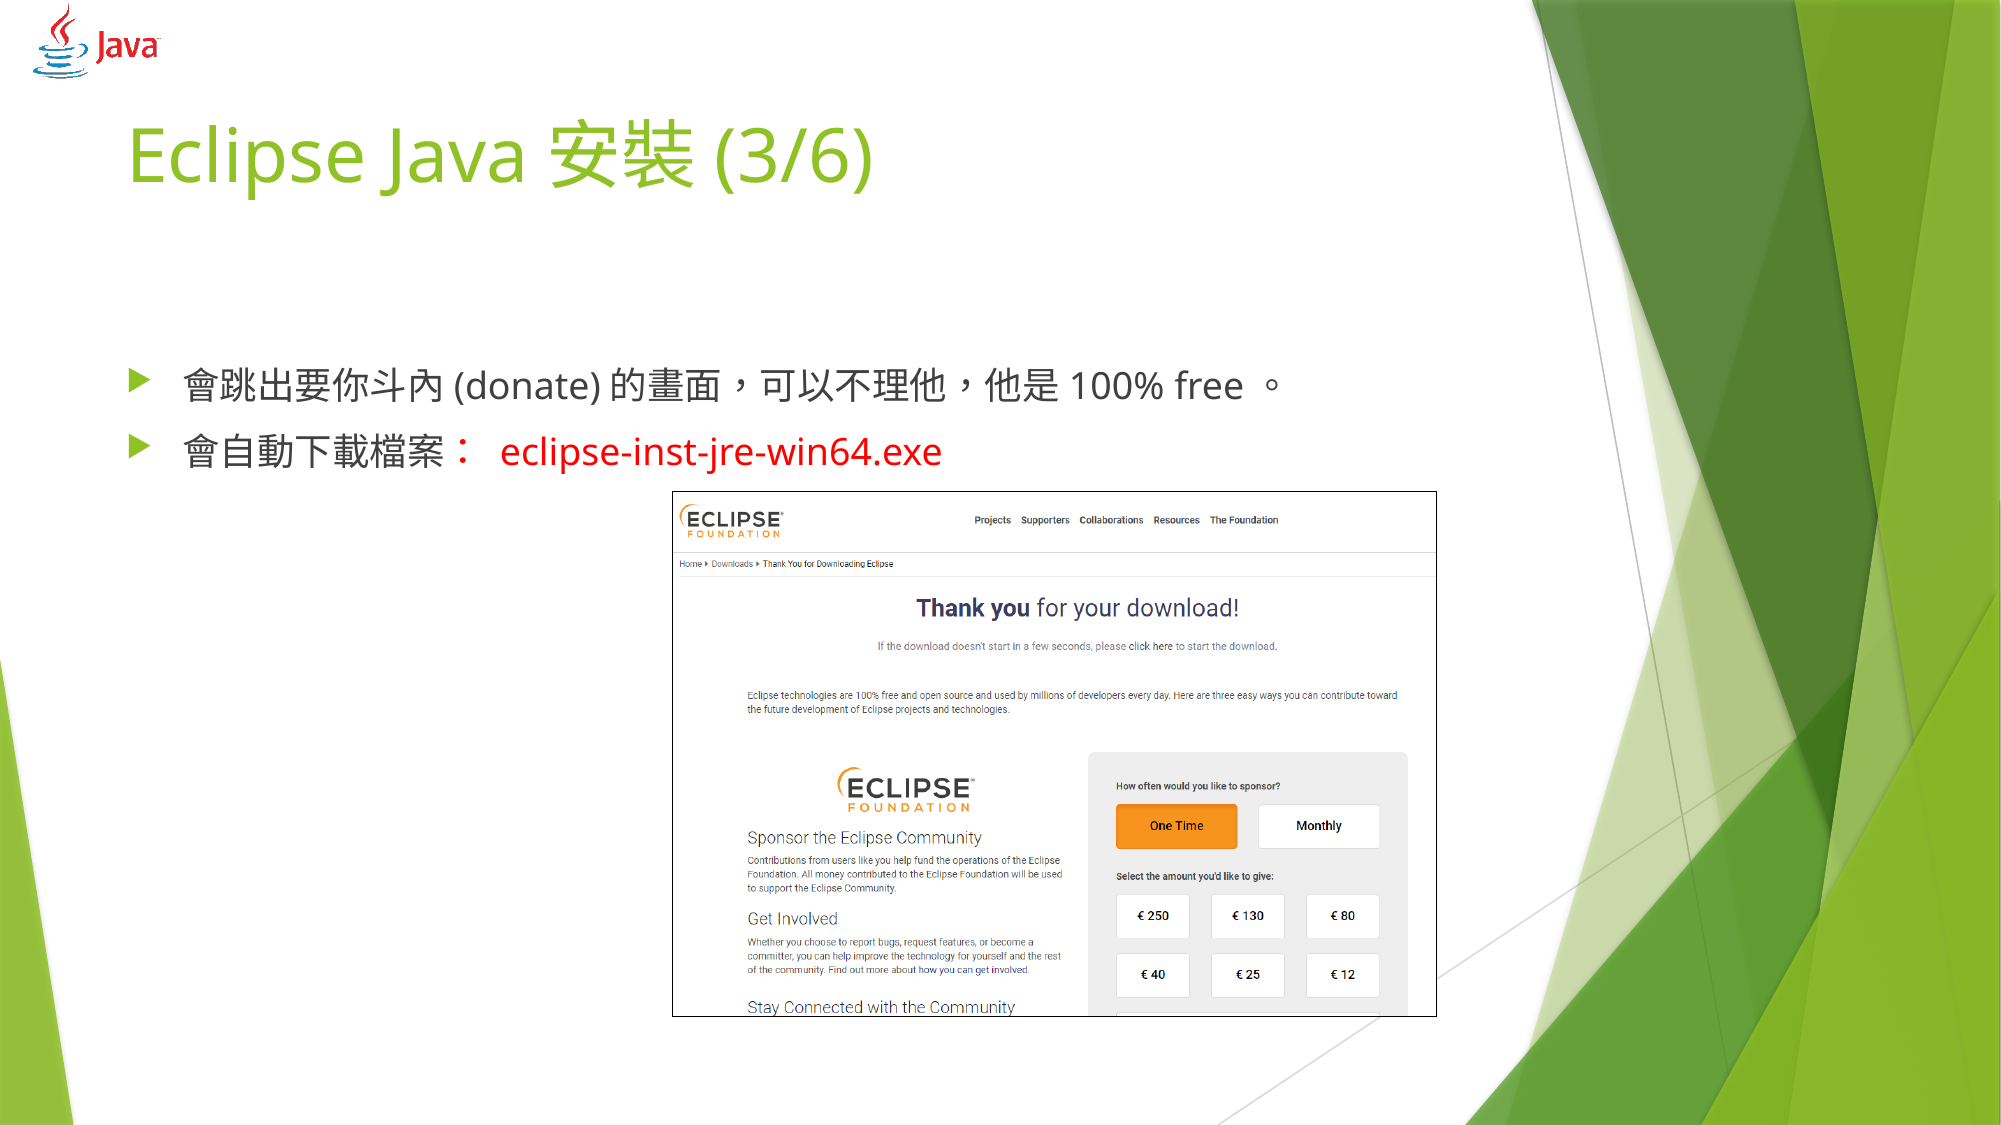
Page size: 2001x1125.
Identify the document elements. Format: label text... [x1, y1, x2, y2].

picture [672, 491, 1437, 1017]
title Eclipse Java安裝(3/6) [111, 99, 1522, 317]
list 會跳出要你斗內(donate)的畫面，可以不理他，他是100% free。 會自動下載檔案： eclipse-inst-jre-win64.exe [111, 354, 1522, 992]
picture [27, 1, 165, 79]
